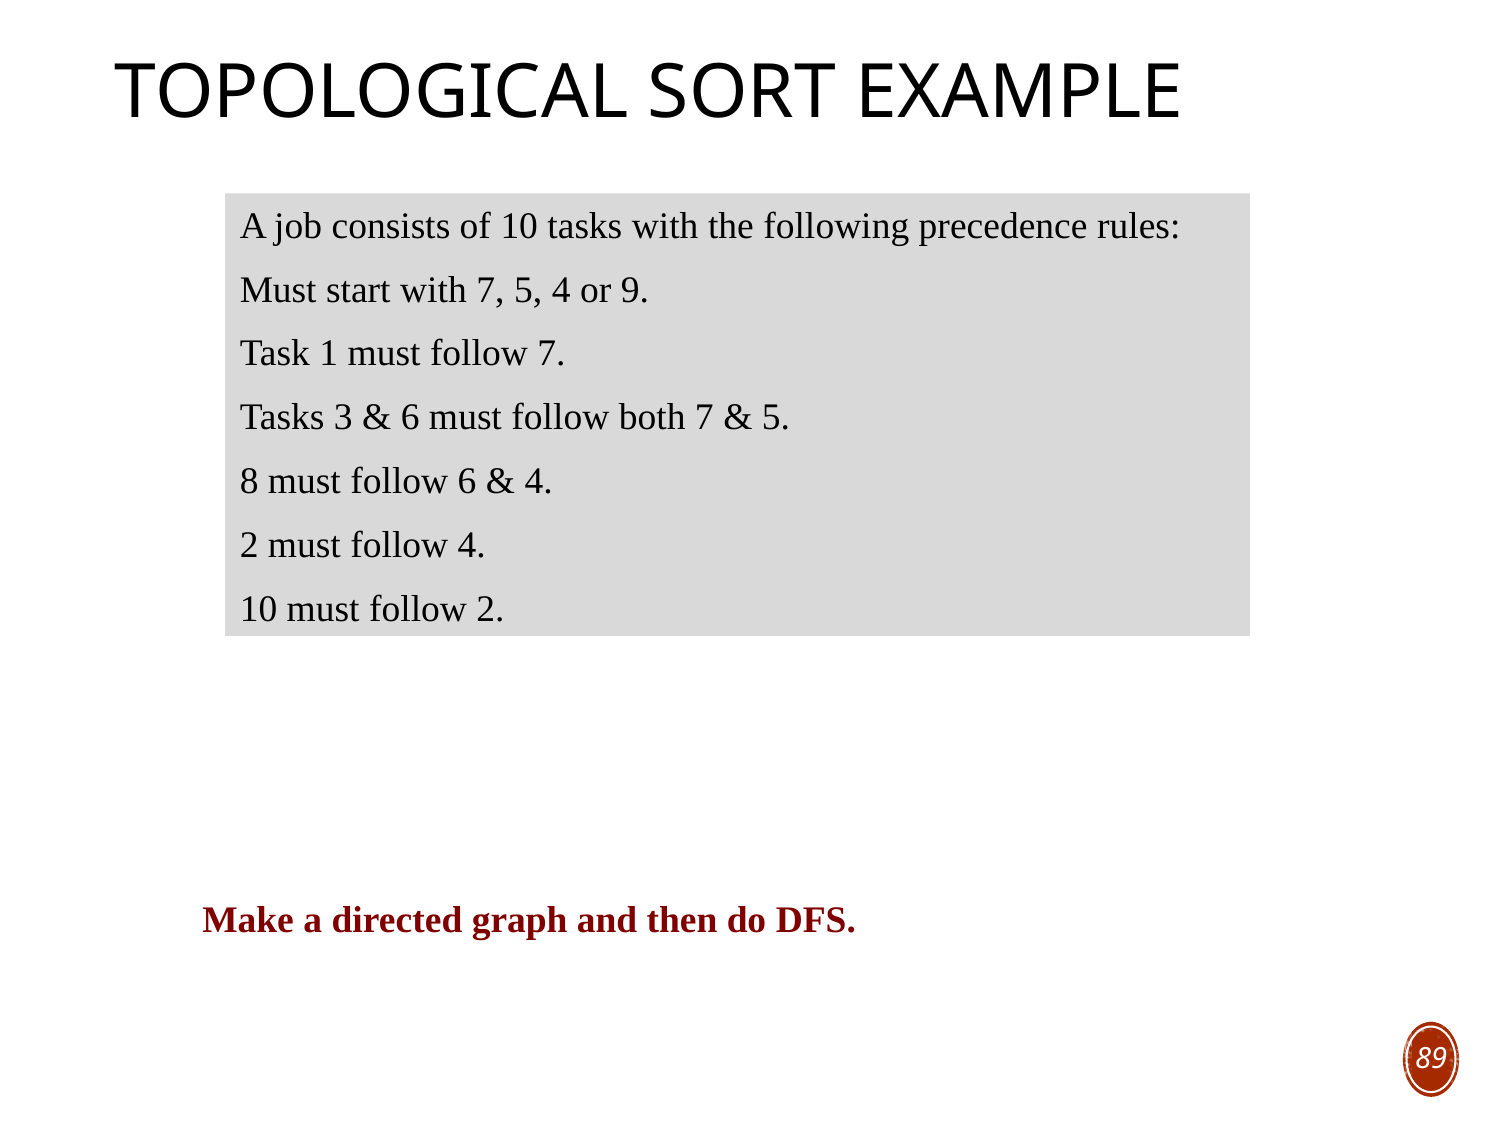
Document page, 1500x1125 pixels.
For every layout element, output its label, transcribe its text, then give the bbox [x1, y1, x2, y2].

title Topological Sort Example [99, 0, 1375, 188]
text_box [1413, 1089, 1449, 1097]
text_box A job consists of 10 tasks with the following precedence rules: Must start with 7, 5, 4 or 9. Task 1 must follow 7. Tasks 3 & 6 must follow both 7 & 5. 8 must follow 6 & 4. 2 must follow 4. 10 must follow 2. [225, 193, 1250, 636]
slide_number 89 [1391, 1028, 1471, 1089]
text_box Make a directed graph and then do DFS. [187, 887, 1300, 948]
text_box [1415, 1021, 1447, 1028]
